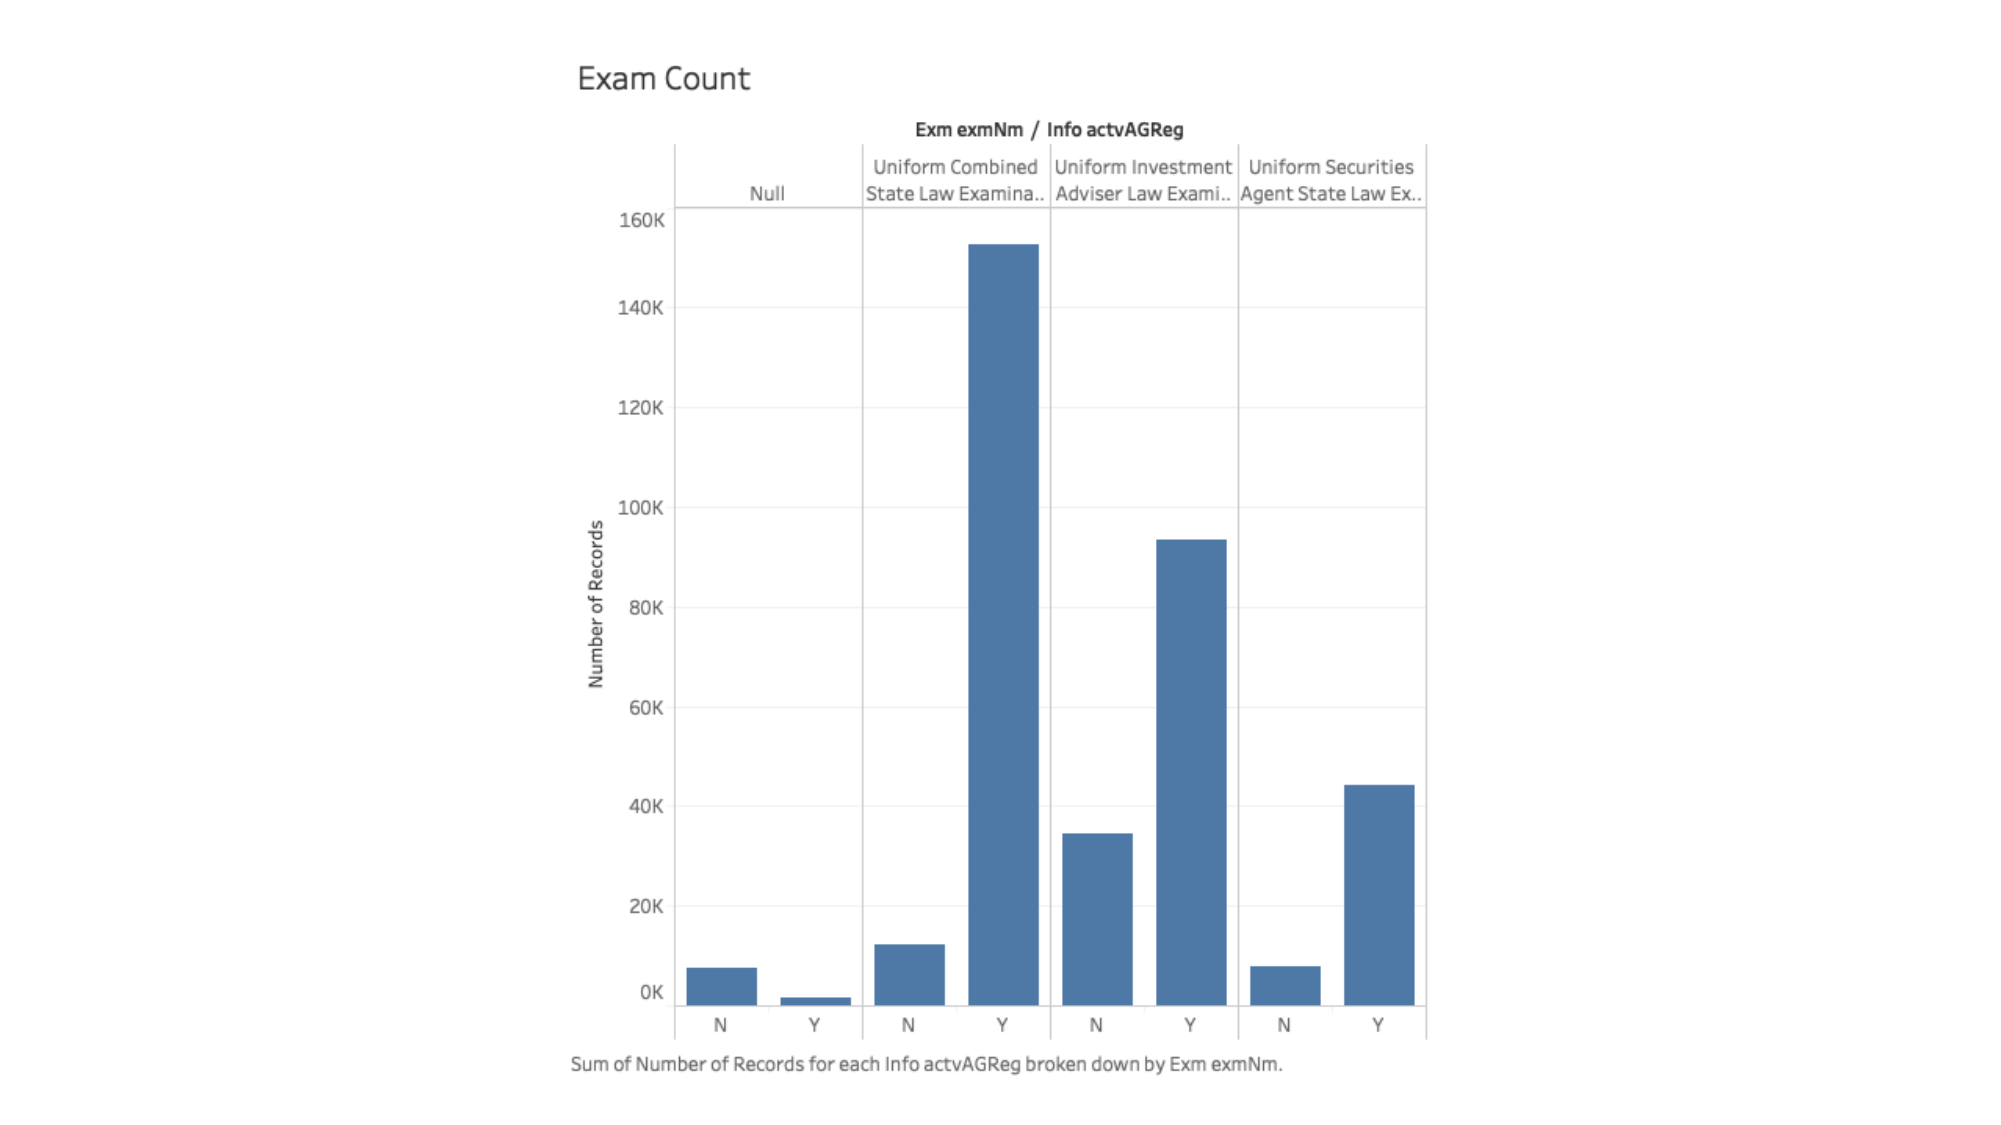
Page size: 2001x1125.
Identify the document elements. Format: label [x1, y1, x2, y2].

picture [571, 46, 1429, 1079]
